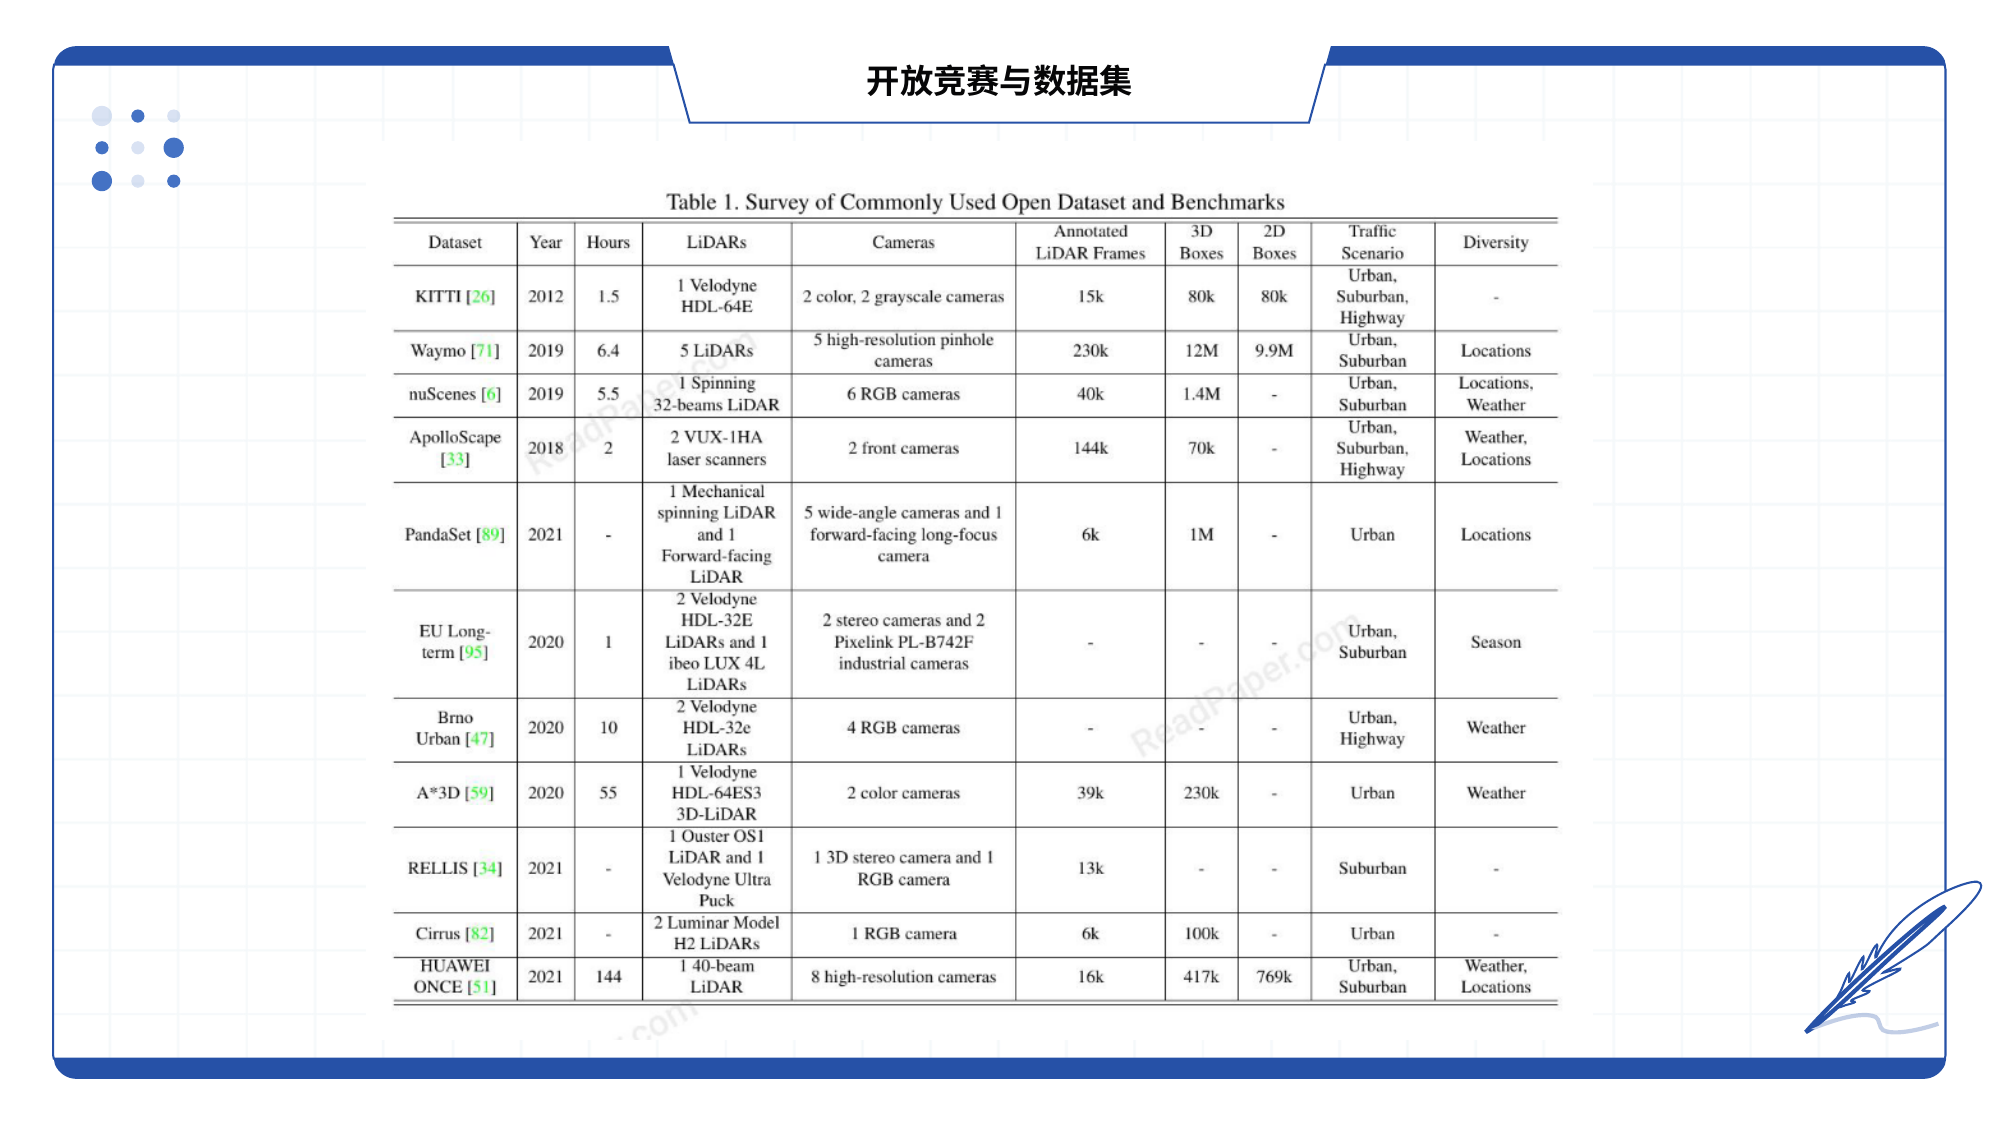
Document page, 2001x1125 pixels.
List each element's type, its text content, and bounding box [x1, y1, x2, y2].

text_box 开放竞赛与数据集 [852, 55, 1148, 108]
picture [55, 66, 1944, 1057]
